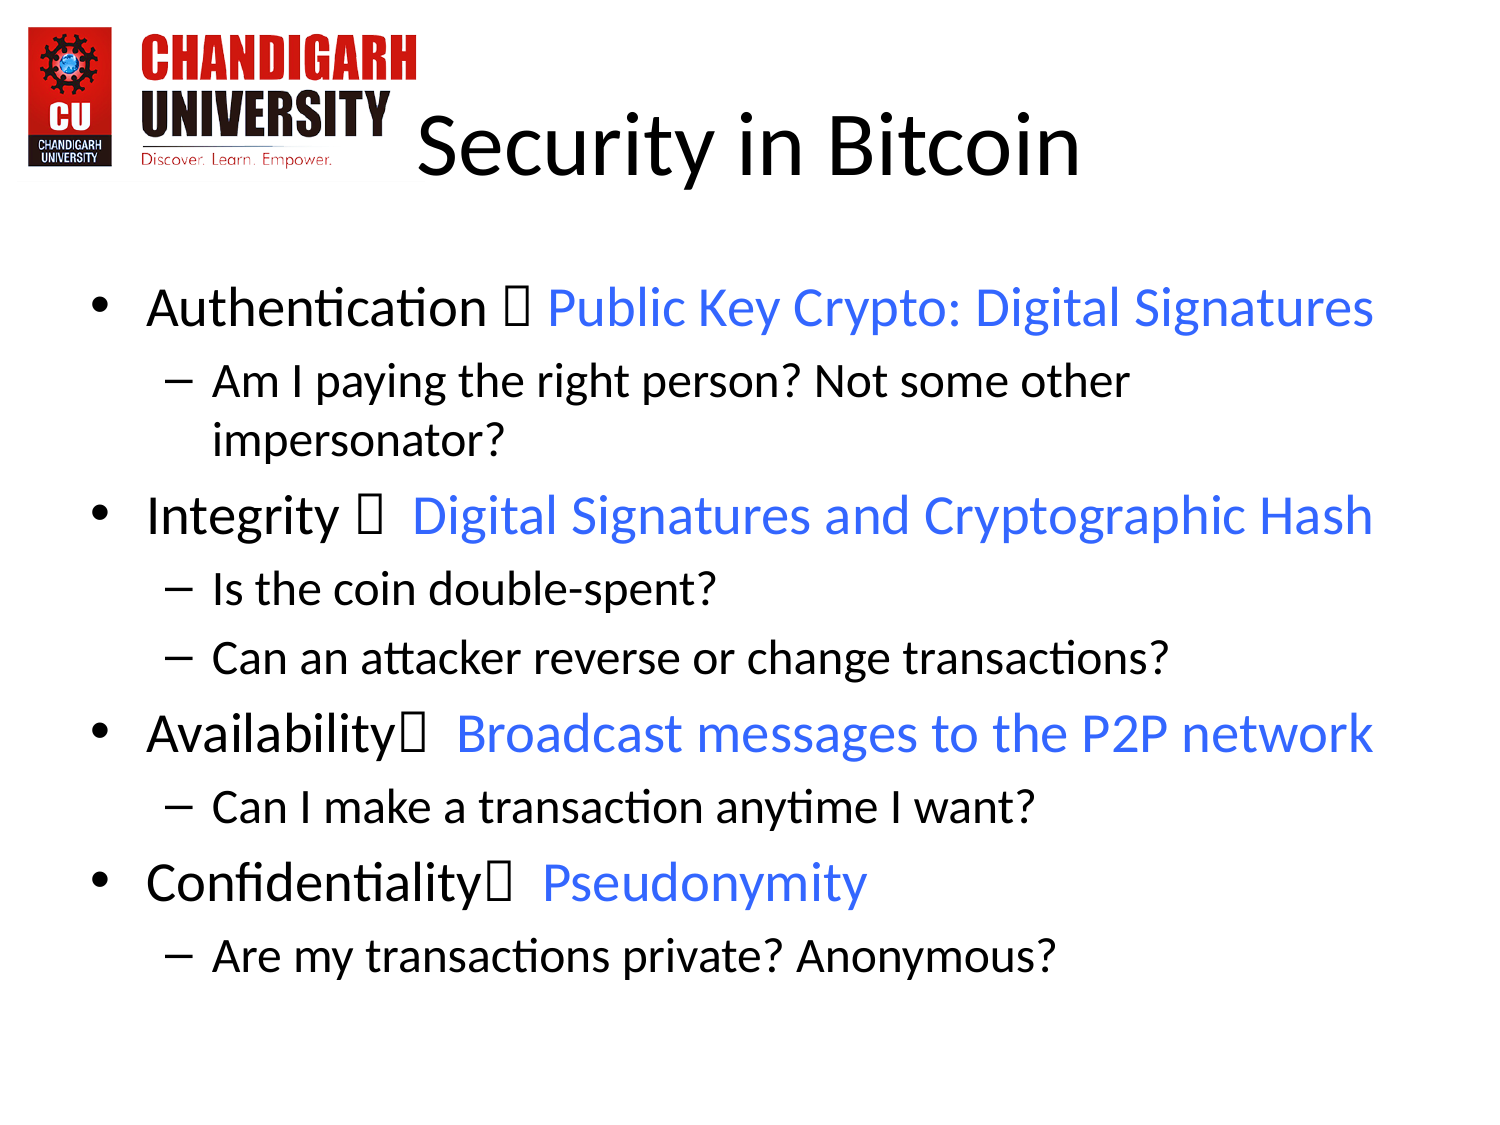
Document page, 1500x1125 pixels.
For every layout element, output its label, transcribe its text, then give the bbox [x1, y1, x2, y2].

picture [17, 19, 426, 183]
list Authentication  Public Key Crypto: Digital Signatures Am I paying the right person? Not some other impersonator? Integrity  Digital Signatures and Cryptographic Hash Is the coin double-spent? Can an attacker reverse or change transactions? Availability Broadcast messages to the P2P network Can I make a transaction anytime I want? Confidentiality Pseudonymity Are my transactions private? Anonymous? [75, 262, 1425, 1005]
title Security in Bitcoin [75, 45, 1425, 233]
